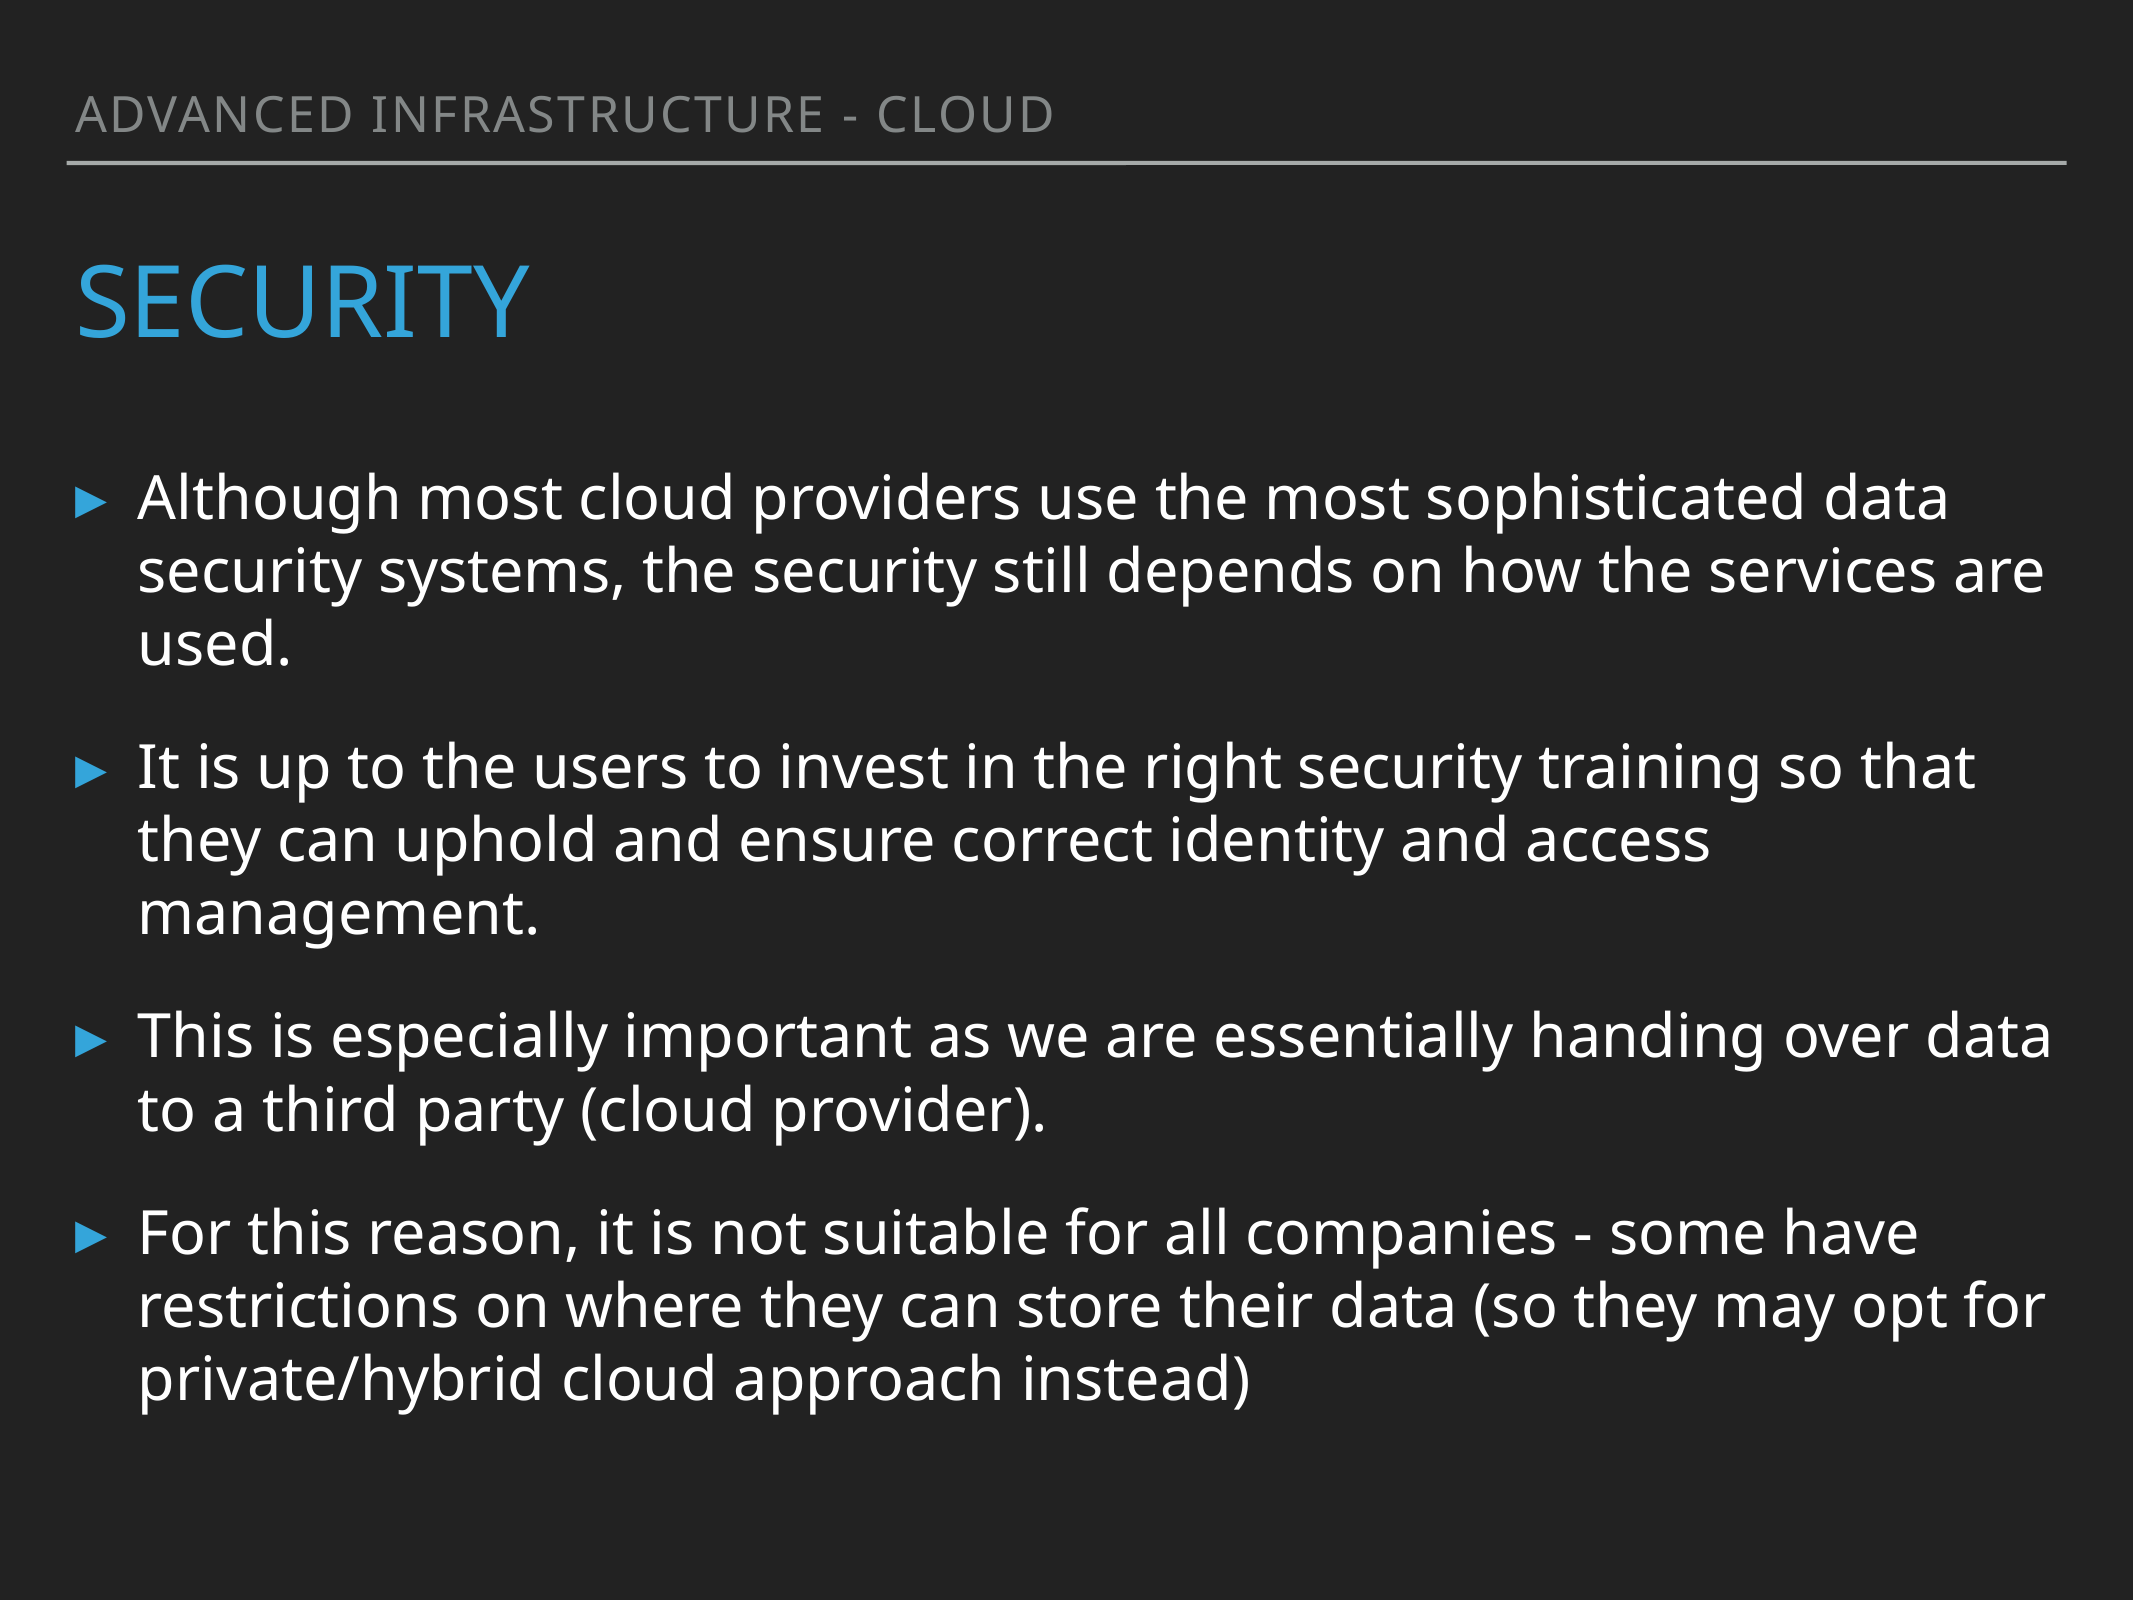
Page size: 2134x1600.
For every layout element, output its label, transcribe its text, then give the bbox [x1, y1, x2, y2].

title Security [66, 251, 2068, 372]
list Advanced infrastructure - cloud [66, 74, 1901, 151]
list Although most cloud providers use the most sophisticated data security systems, the security still depends on how the services are used. It is up to the users to invest in the right security training so that they can uphold and ensure correct identity and access management. This is especially important as we are essentially handing over data to a third party (cloud provider). For this reason, it is not suitable for all companies - some have restrictions on where they can store their data (so they may opt for private/hybrid cloud approach instead) [66, 449, 2068, 1453]
